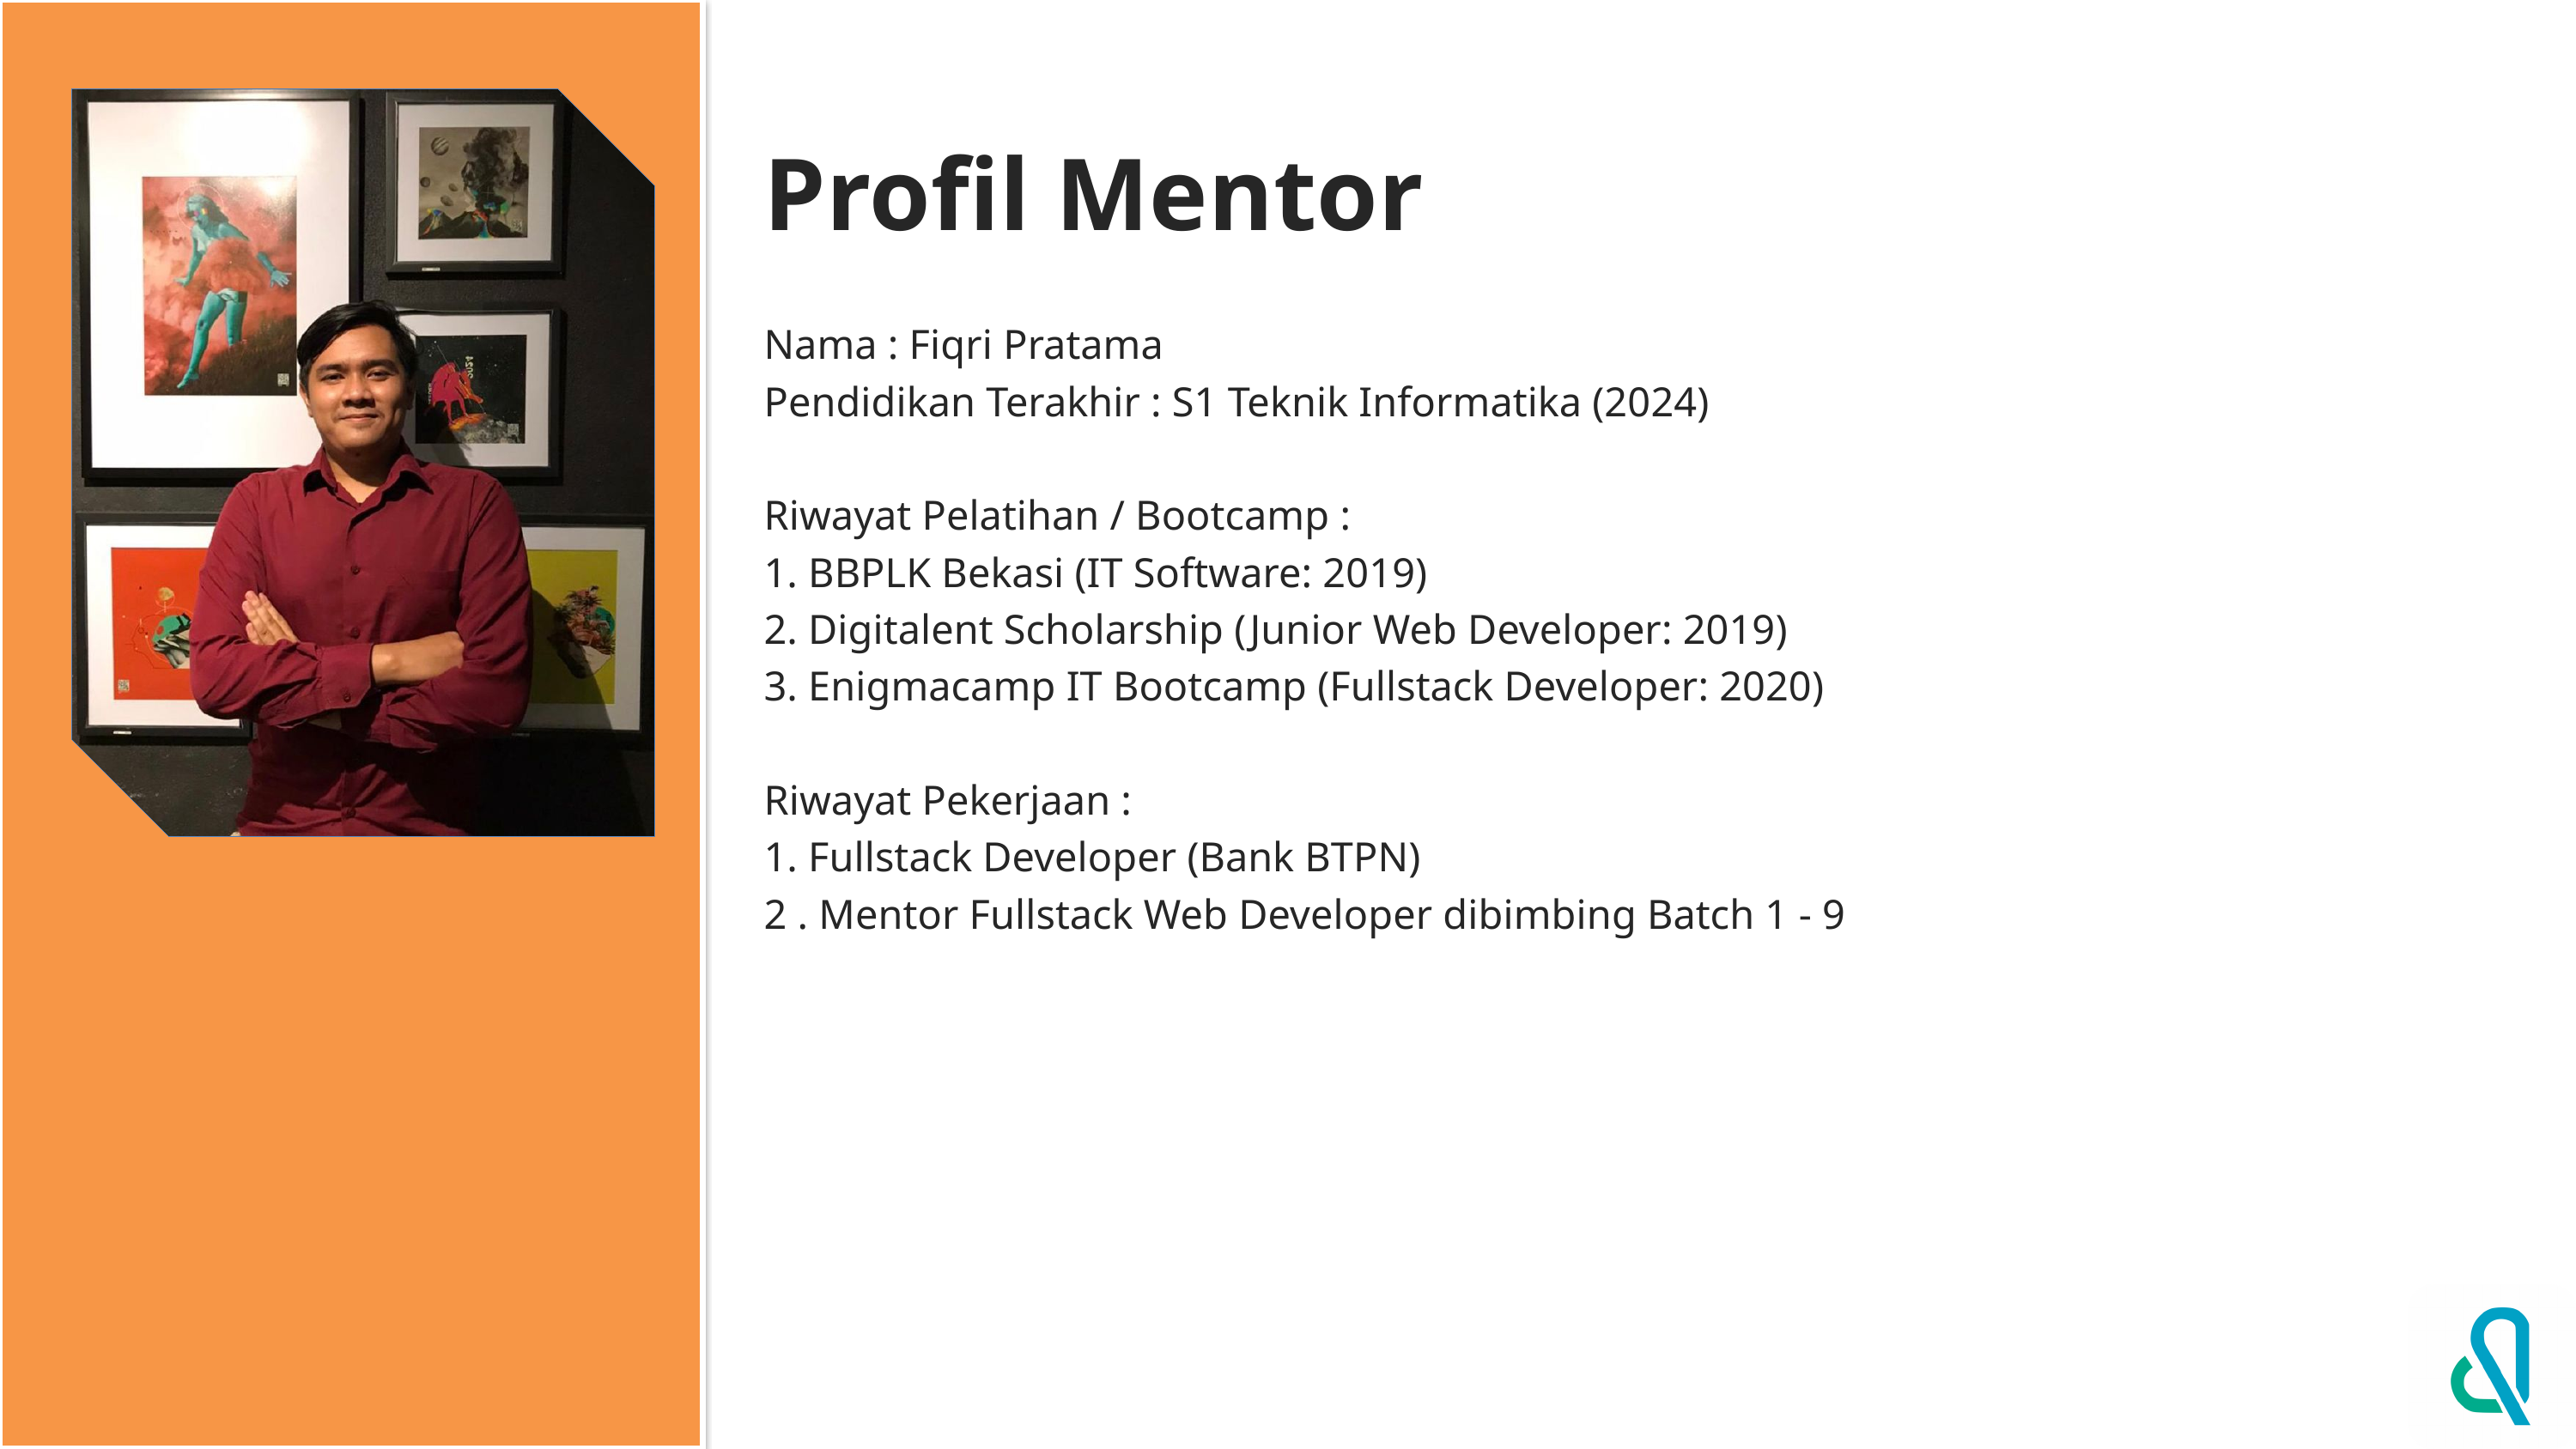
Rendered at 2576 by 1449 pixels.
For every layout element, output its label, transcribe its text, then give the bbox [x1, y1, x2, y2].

text_box [0, 0, 706, 1449]
text_box [2408, 1284, 2576, 1449]
text_box Nama : Fiqri Pratama Pendidikan Terakhir : S1 Teknik Informatika (2024) Riwayat Pelatihan / Bootcamp : 1. BBPLK Bekasi (IT Software: 2019) 2. Digitalent Scholarship (Junior Web Developer: 2019) 3. Enigmacamp IT Bootcamp (Fullstack Developer: 2020) Riwayat Pekerjaan : 1. Fullstack Developer (Bank BTPN) 2 . Mentor Fullstack Web Developer dibimbing Batch 1 - 9 [762, 309, 1917, 937]
picture [70, 88, 655, 837]
title Profil Mentor [762, 101, 1492, 309]
